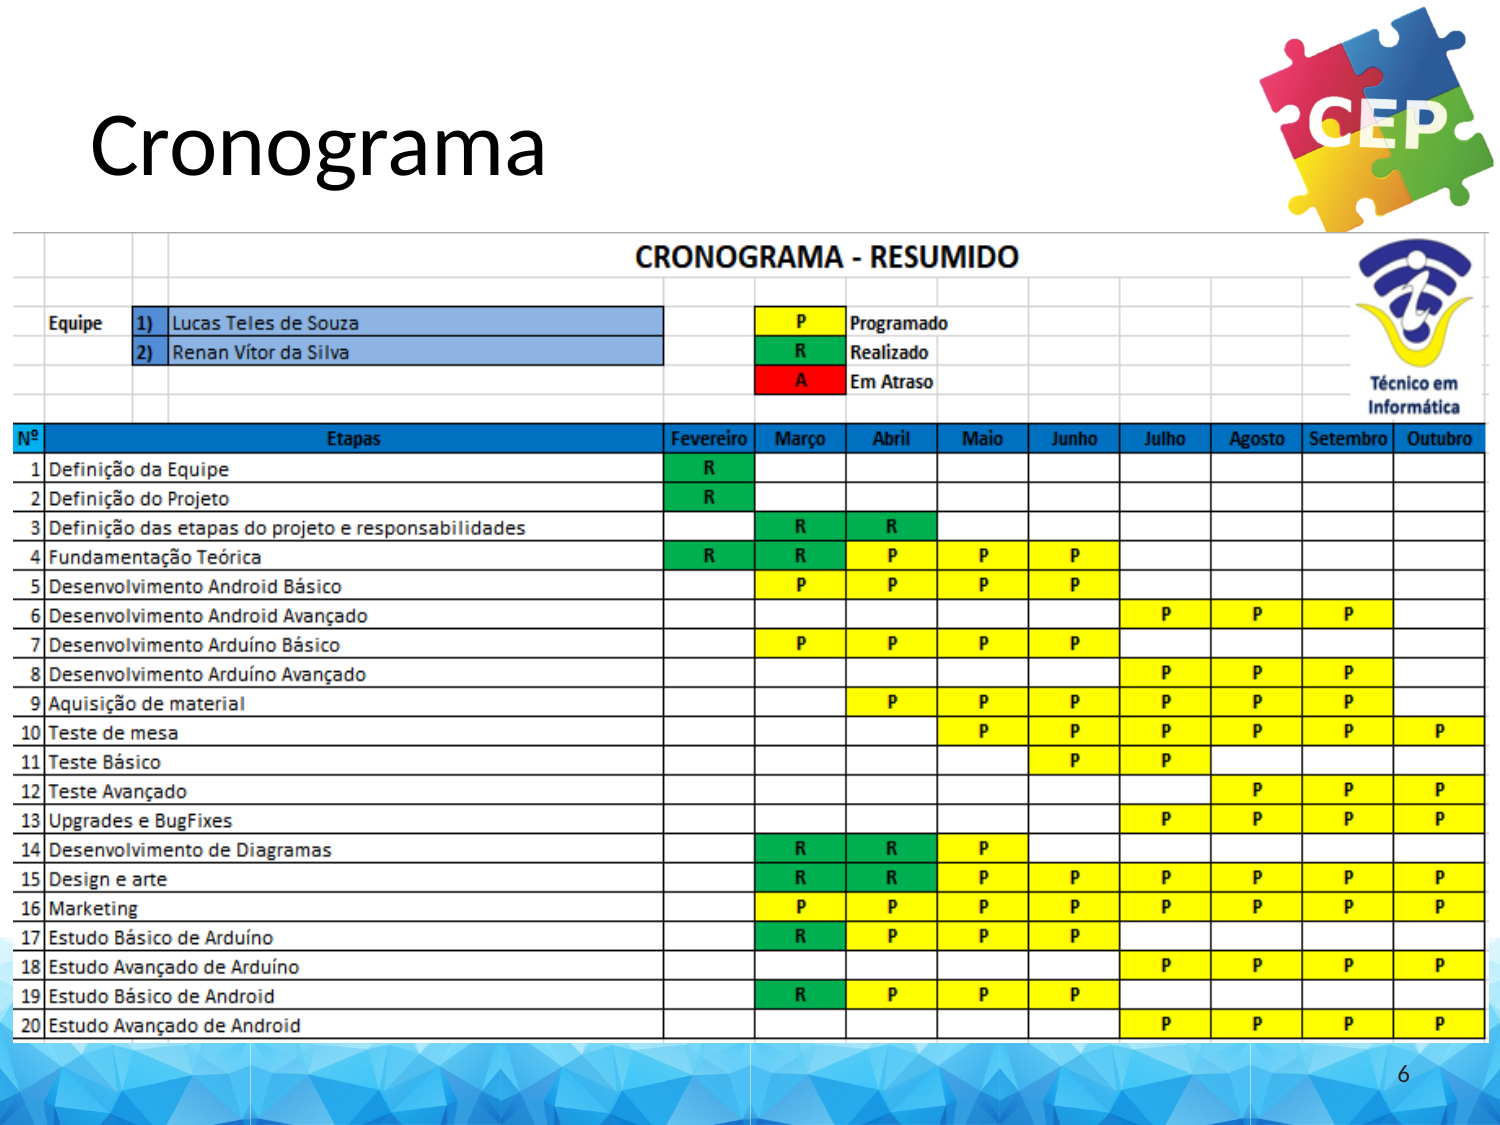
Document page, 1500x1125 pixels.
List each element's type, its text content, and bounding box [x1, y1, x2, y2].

picture [0, 5, 1500, 1125]
title Cronograma [75, 45, 1258, 230]
slide_number 6 [1074, 1052, 1425, 1103]
